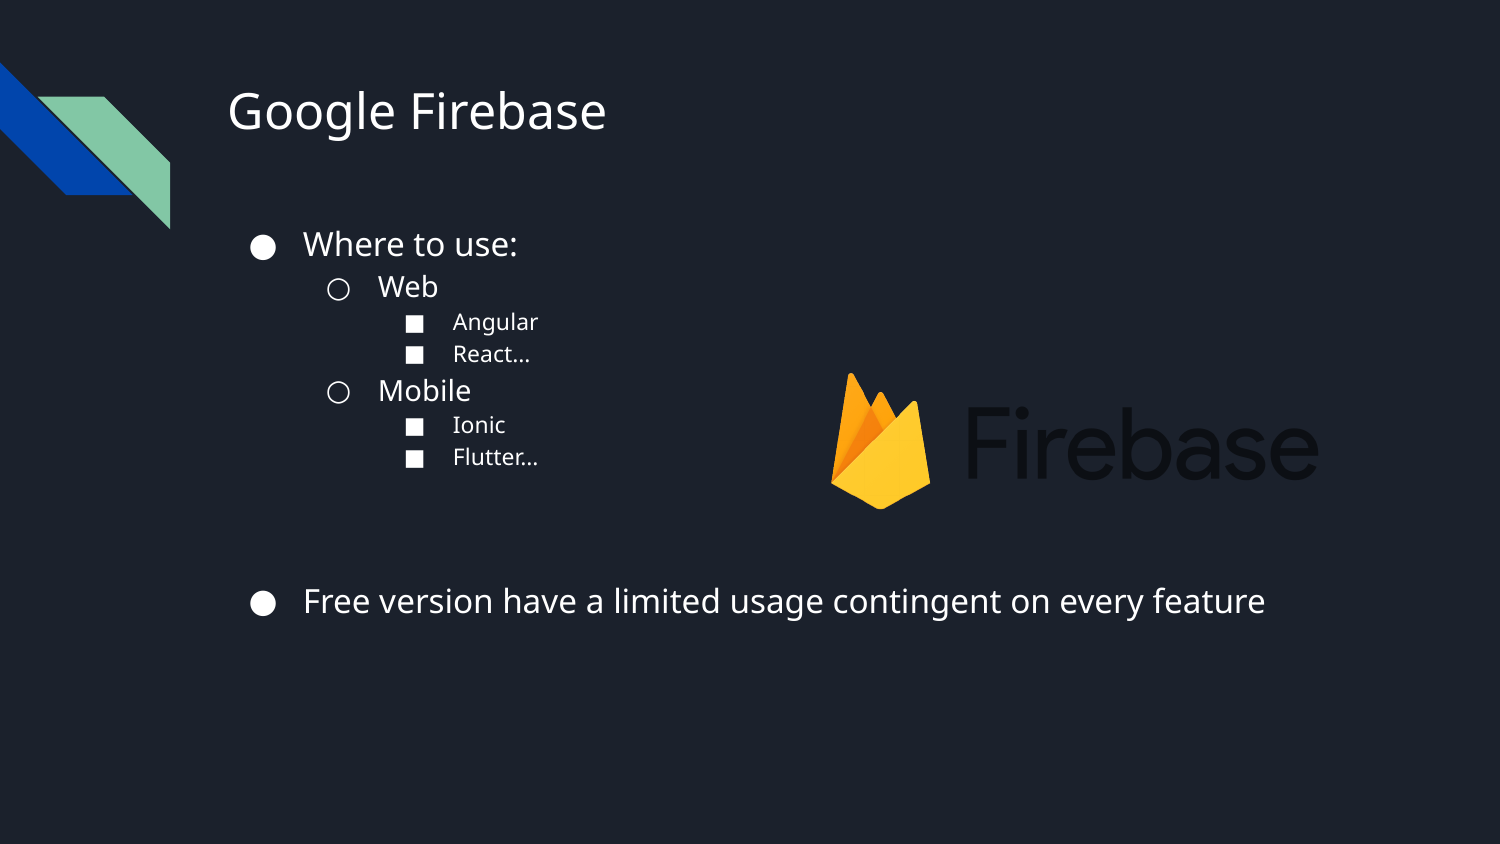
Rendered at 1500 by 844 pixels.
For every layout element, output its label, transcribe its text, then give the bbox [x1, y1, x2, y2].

list Where to use: Web Angular React… Mobile Ionic Flutter… Free version have a limited usage contingent on every feature [212, 202, 1368, 681]
title Google Firebase [212, 64, 1368, 202]
picture [759, 332, 1391, 550]
